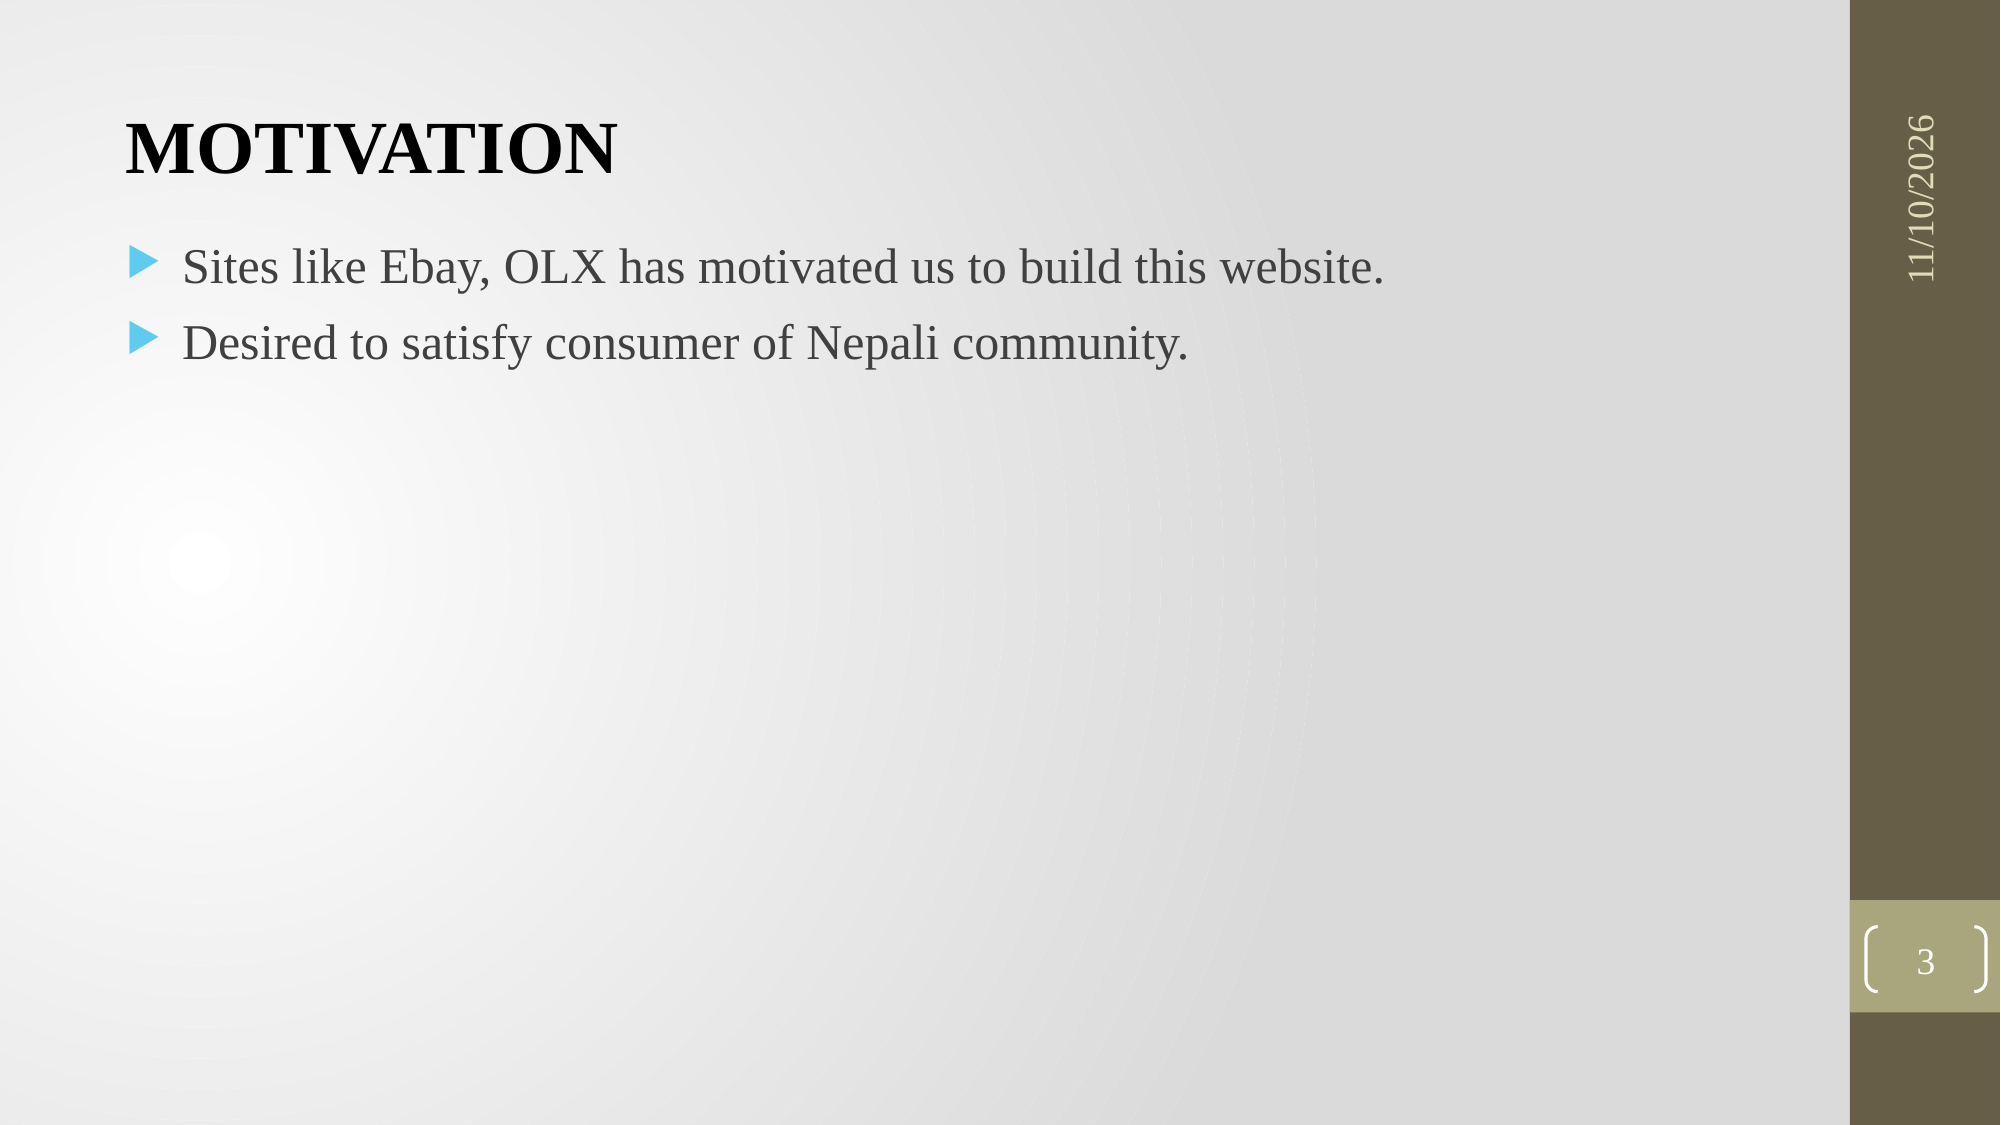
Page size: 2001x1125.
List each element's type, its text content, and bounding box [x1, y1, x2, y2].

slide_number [1878, 100, 1959, 501]
text_box Sites like Ebay, OLX has motivated us to build this website. Desired to satisfy consumer of Nepali community. [111, 231, 1724, 1090]
slide_number 3 [1864, 925, 1988, 994]
text_box MOTIVATION [111, 99, 1522, 203]
